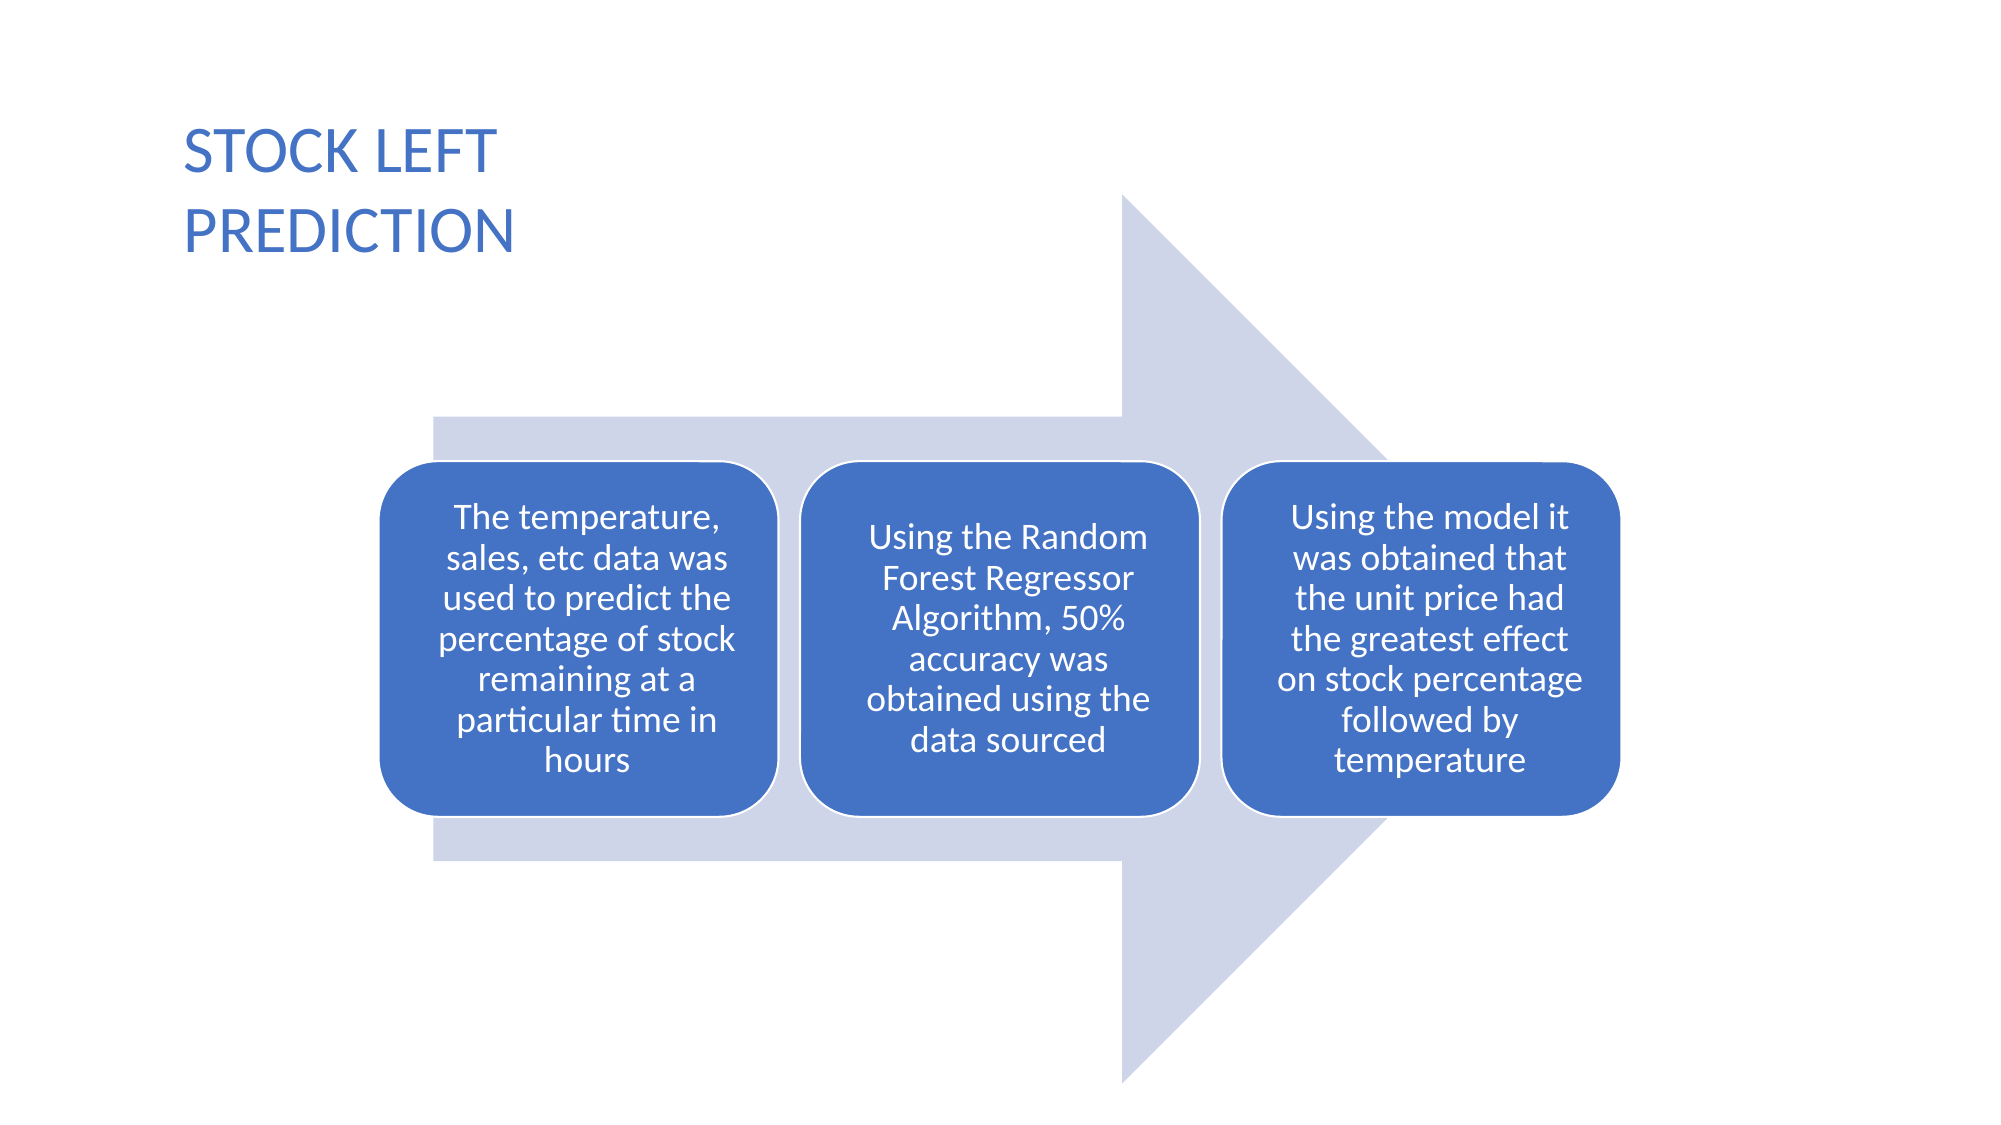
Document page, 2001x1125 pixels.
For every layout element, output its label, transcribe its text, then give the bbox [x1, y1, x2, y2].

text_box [333, 194, 1667, 1084]
text_box STOCK LEFT PREDICTION [169, 98, 636, 274]
